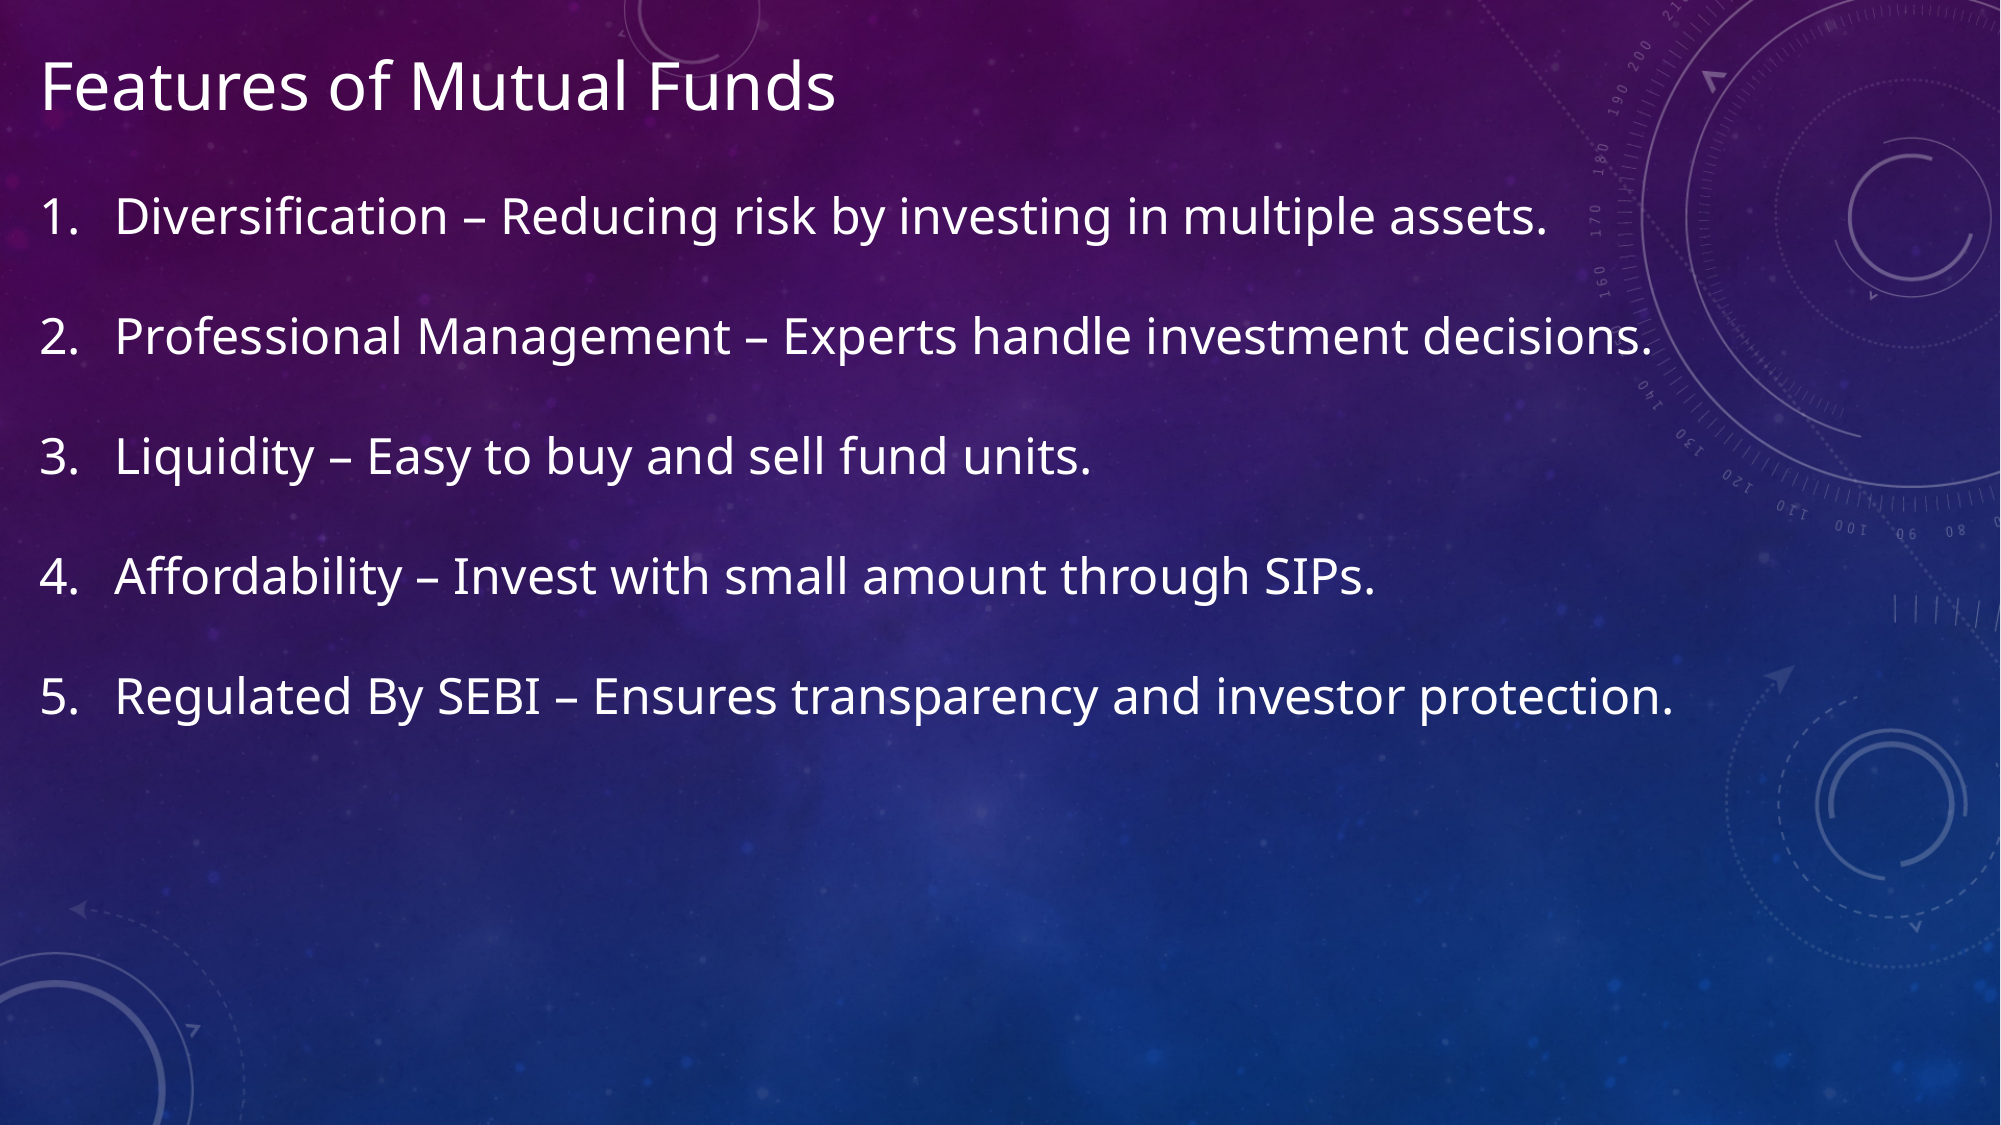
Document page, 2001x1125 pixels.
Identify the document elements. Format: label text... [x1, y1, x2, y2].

picture [0, 0, 2001, 1125]
text_box Features of Mutual Funds [24, 35, 1050, 131]
text_box Diversification – Reducing risk by investing in multiple assets. Professional Management – Experts handle investment decisions. Liquidity – Easy to buy and sell fund units. Affordability – Invest with small amount through SIPs. Regulated By SEBI – Ensures transparency and investor protection. [24, 176, 1966, 732]
